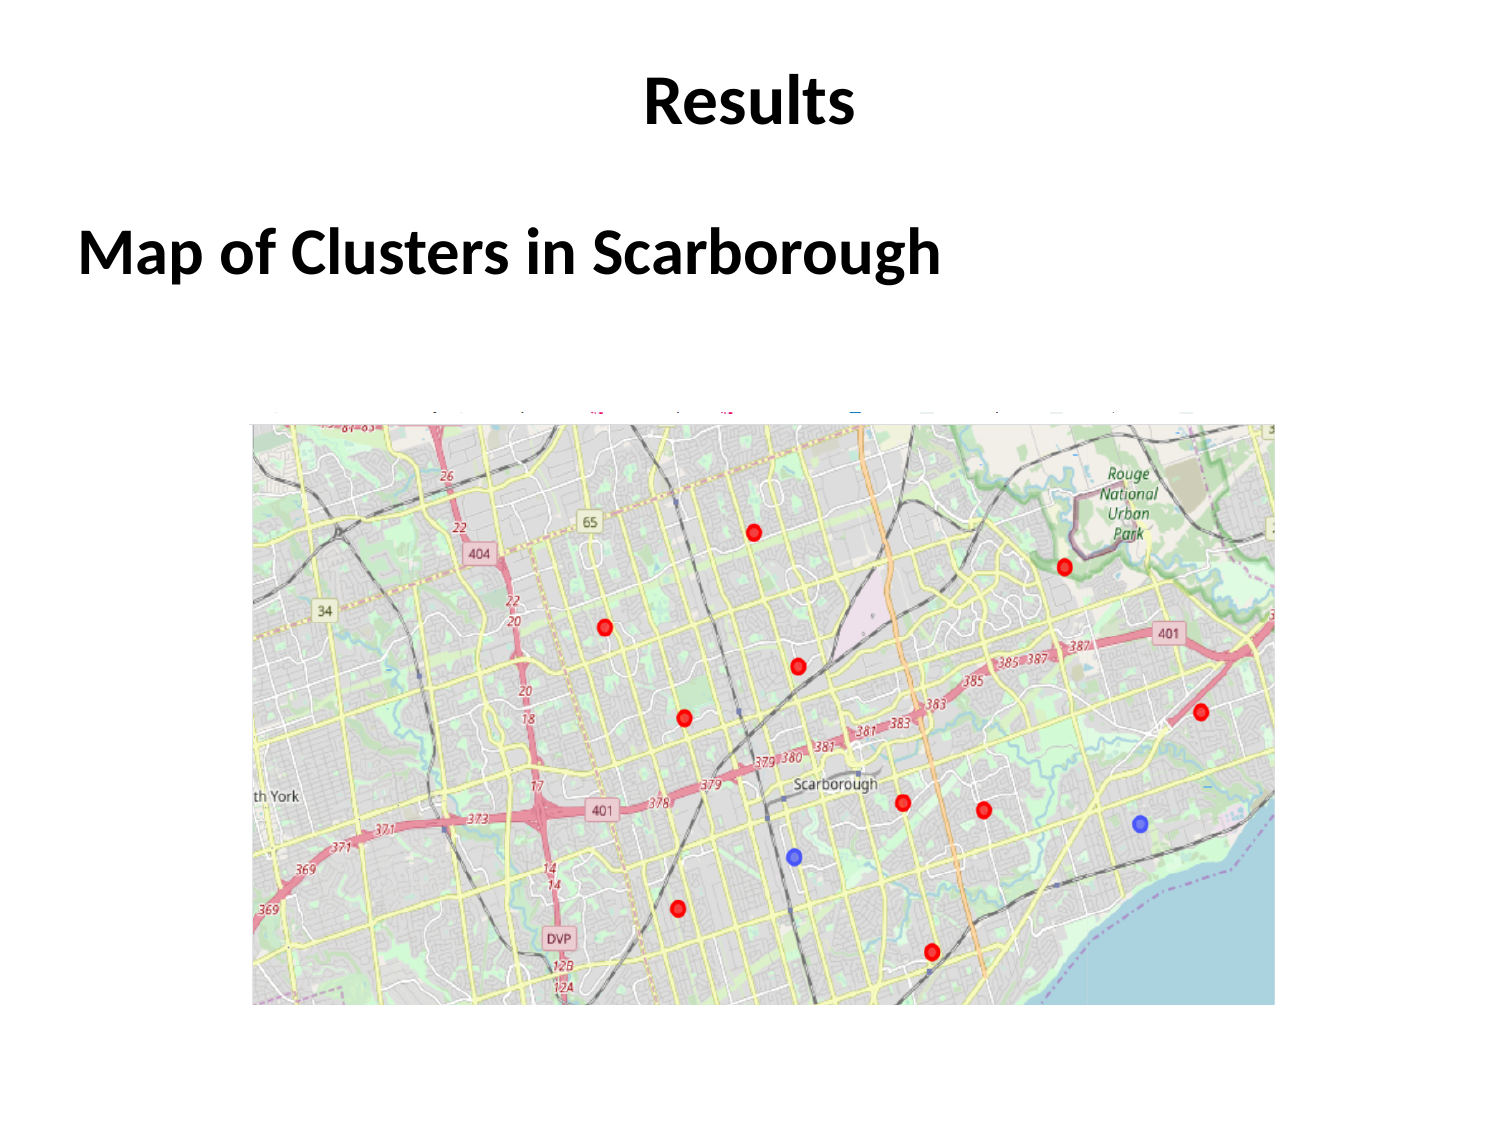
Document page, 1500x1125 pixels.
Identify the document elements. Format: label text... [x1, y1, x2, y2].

title Results [75, 45, 1425, 233]
picture [249, 412, 1276, 1006]
list Map of Clusters in Scarborough [62, 200, 1413, 943]
